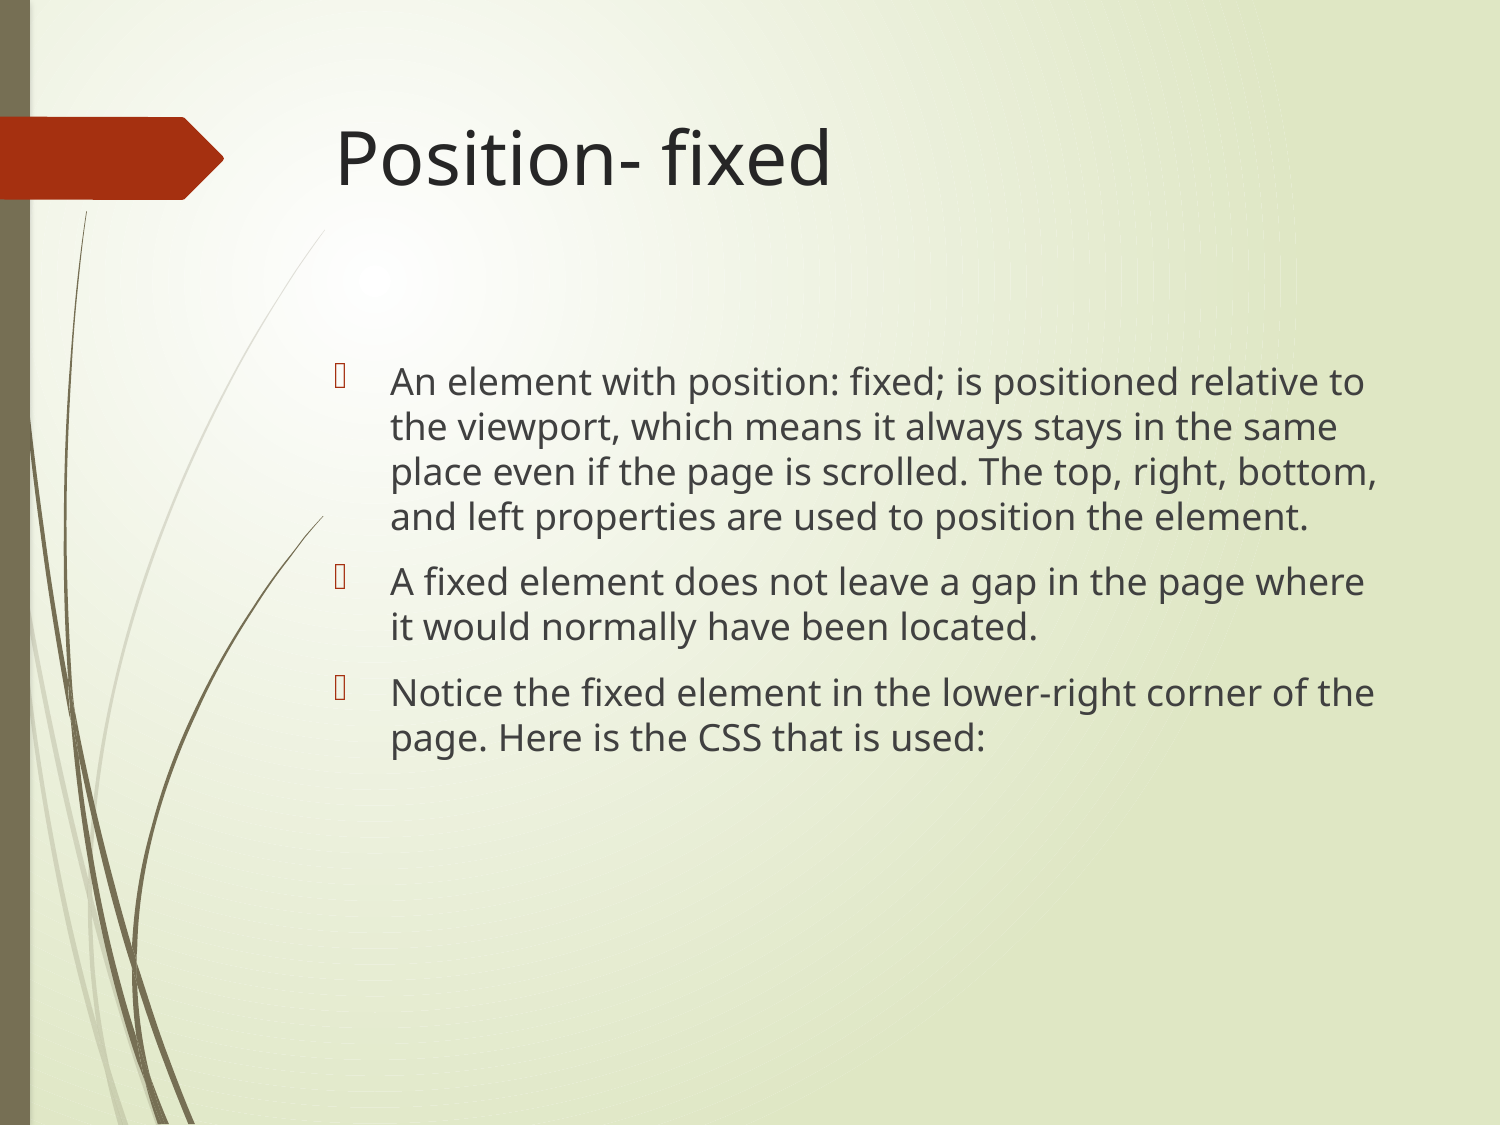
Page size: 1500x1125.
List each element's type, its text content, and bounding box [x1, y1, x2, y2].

list An element with position: fixed; is positioned relative to the viewport, which means it always stays in the same place even if the page is scrolled. The top, right, bottom, and left properties are used to position the element. A fixed element does not leave a gap in the page where it would normally have been located. Notice the fixed element in the lower-right corner of the page. Here is the CSS that is used: [318, 350, 1400, 970]
title Position- fixed [319, 102, 1400, 313]
